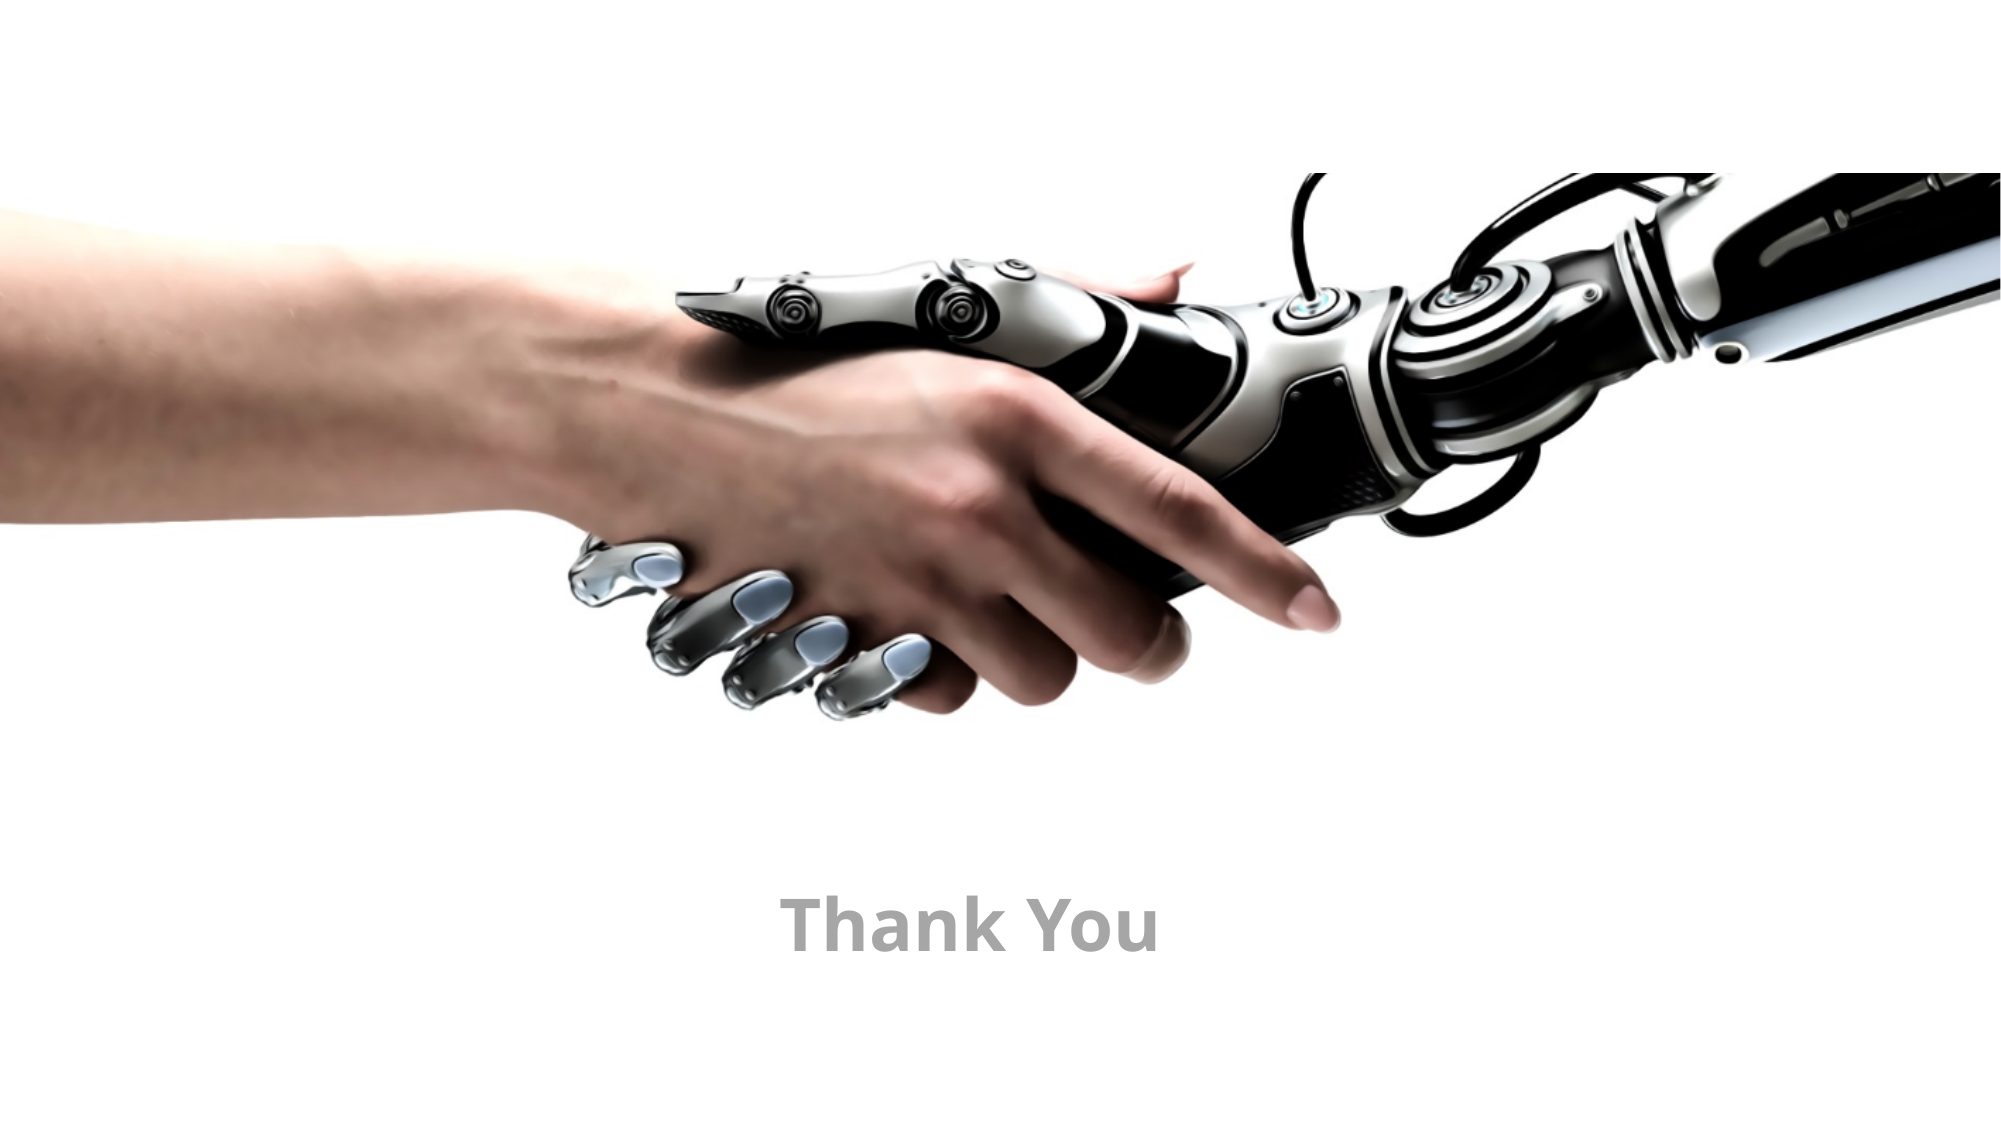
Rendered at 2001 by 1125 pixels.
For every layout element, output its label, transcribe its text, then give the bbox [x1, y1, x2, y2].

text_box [0, 173, 2000, 741]
text_box Thank You [764, 870, 1177, 973]
